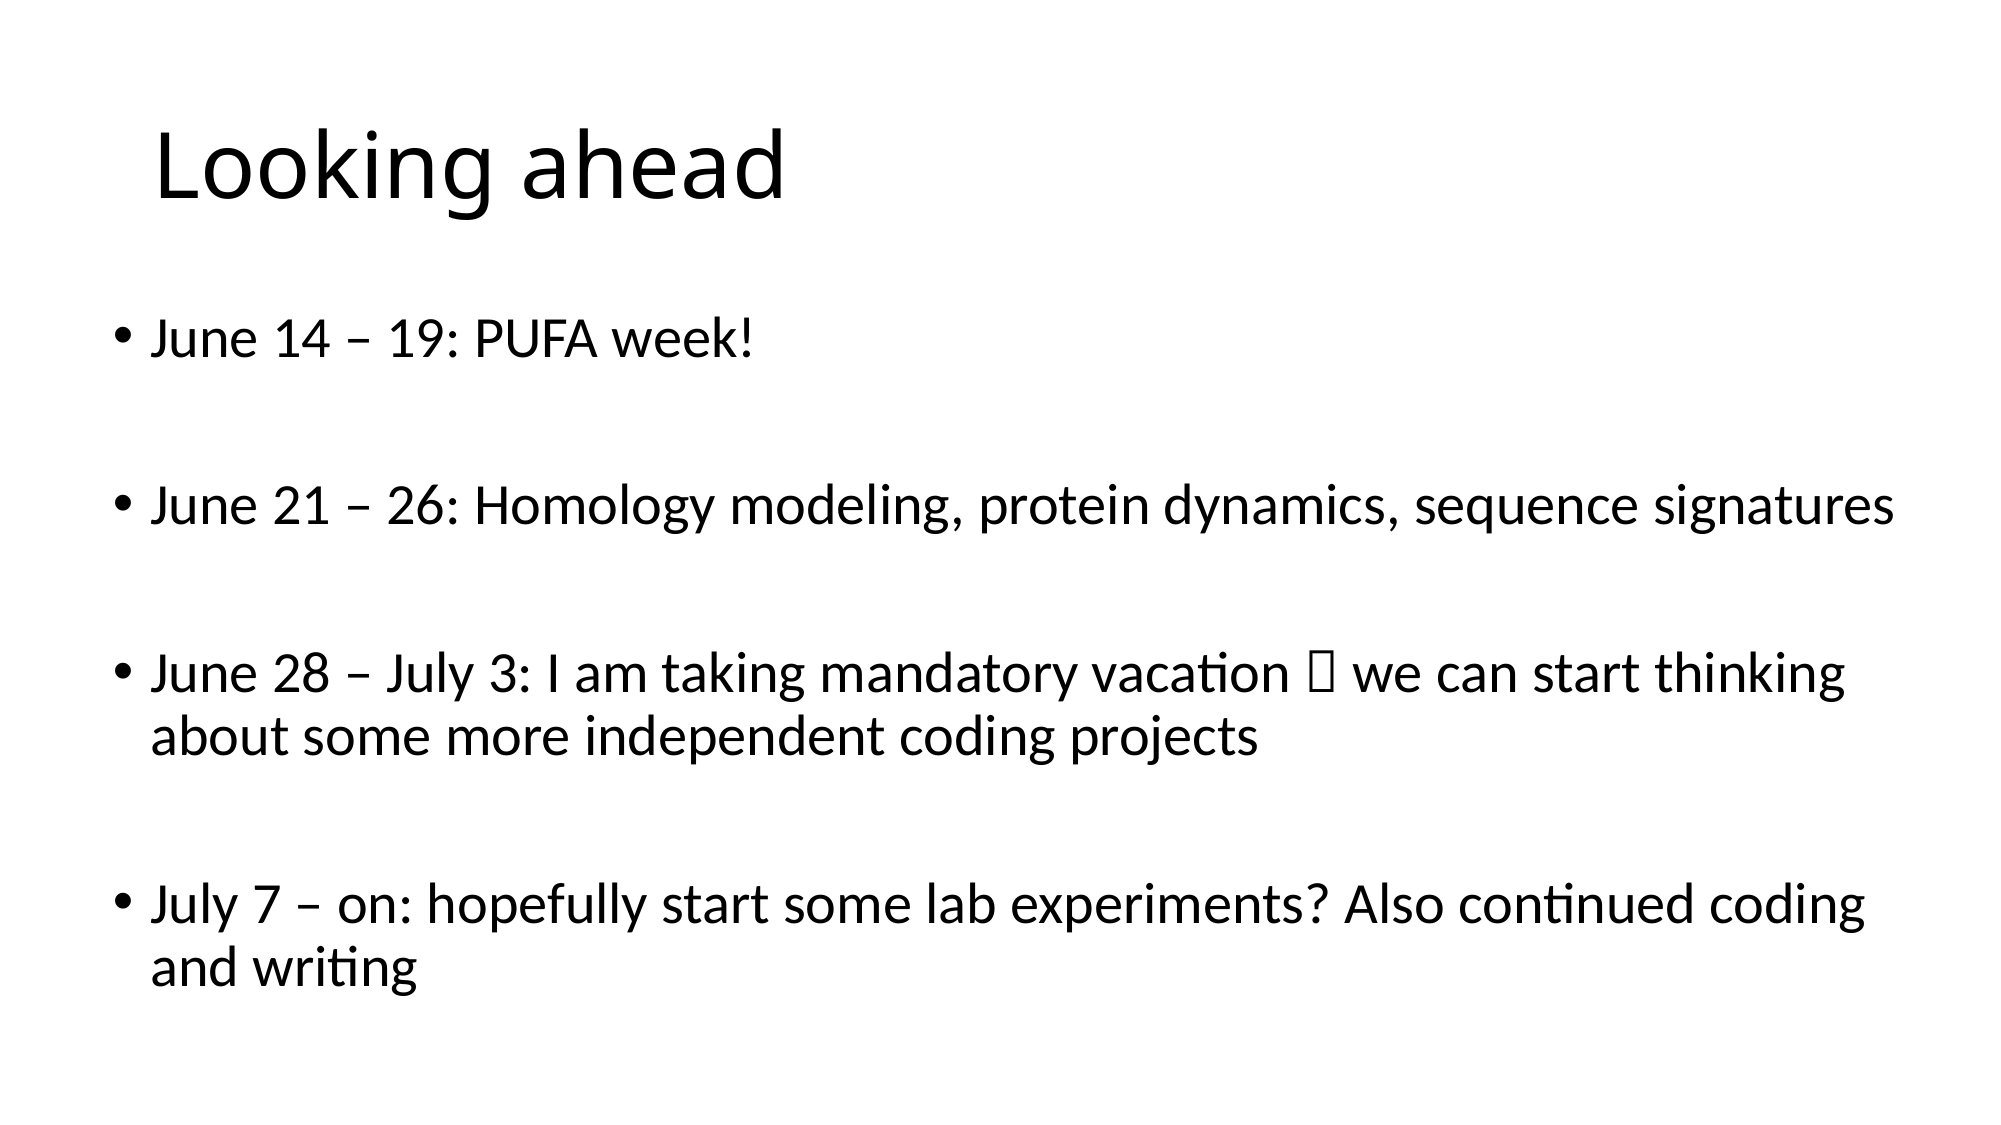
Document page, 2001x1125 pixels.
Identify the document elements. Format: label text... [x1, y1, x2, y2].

title Looking ahead [137, 59, 1863, 278]
list June 14 – 19: PUFA week! June 21 – 26: Homology modeling, protein dynamics, sequence signatures June 28 – July 3: I am taking mandatory vacation  we can start thinking about some more independent coding projects July 7 – on: hopefully start some lab experiments? Also continued coding and writing [97, 299, 1953, 1014]
